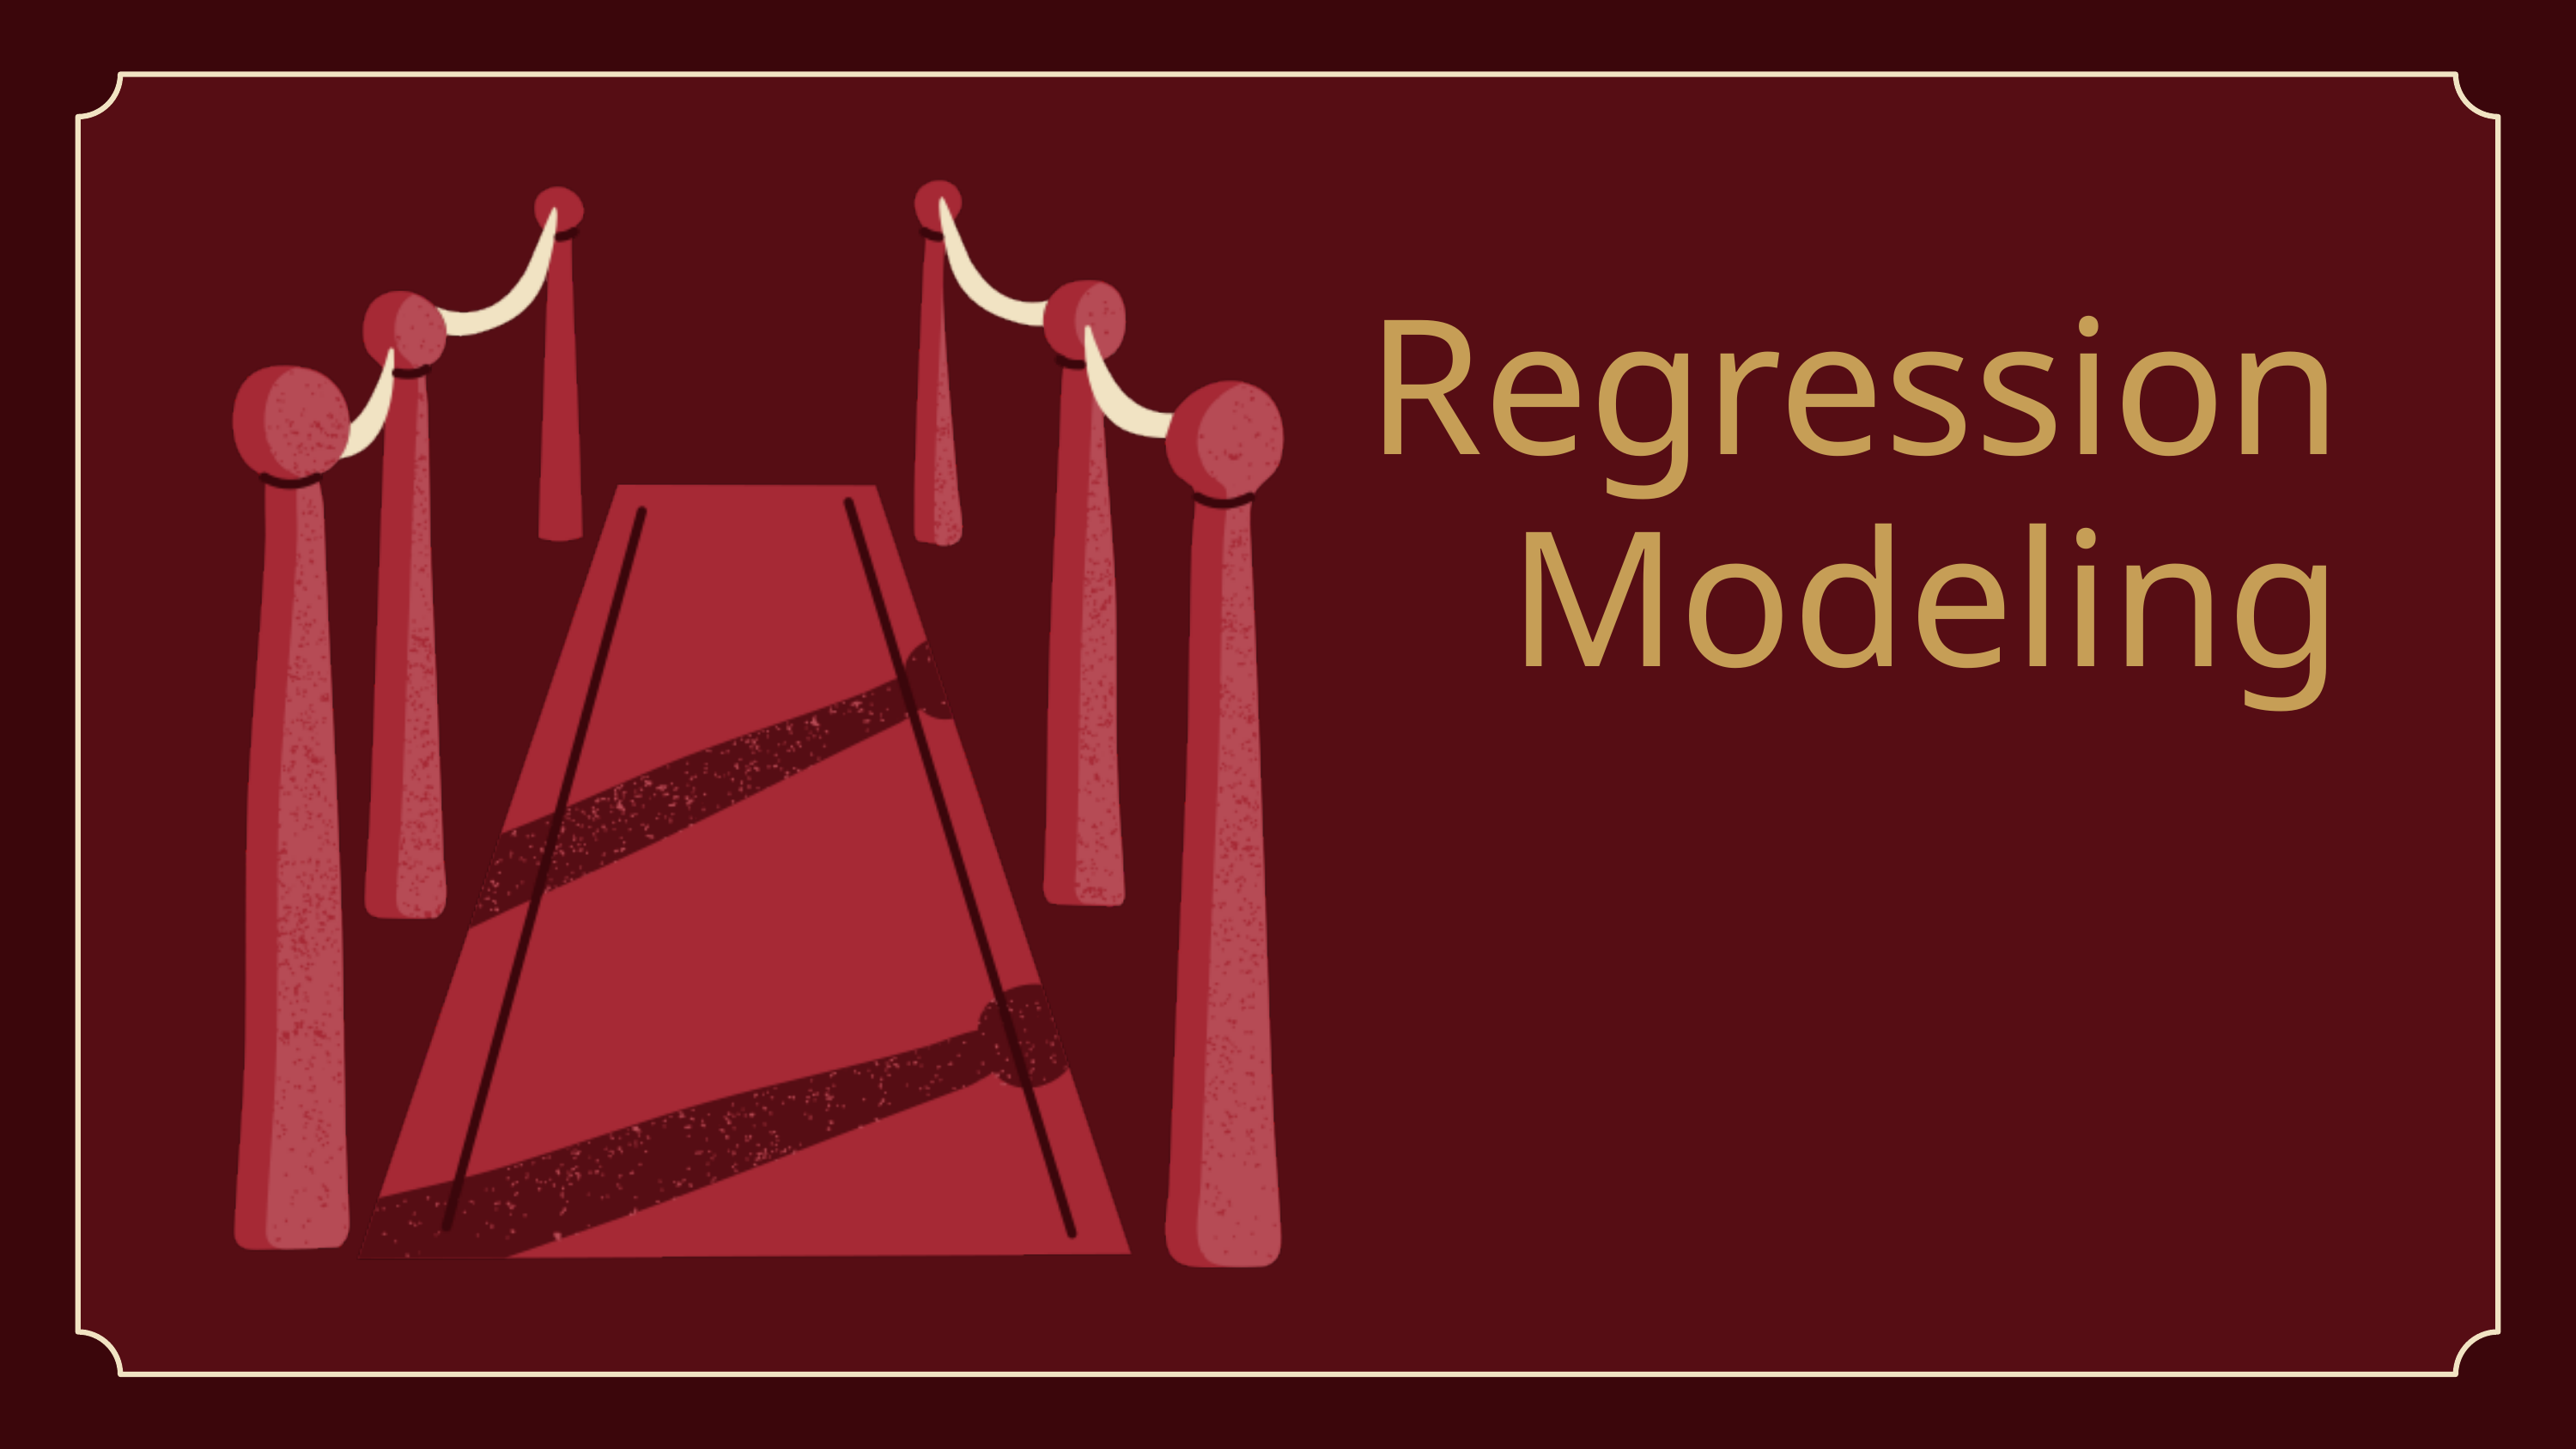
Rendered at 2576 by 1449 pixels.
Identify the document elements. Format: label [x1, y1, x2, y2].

text_box [77, 64, 2499, 1375]
